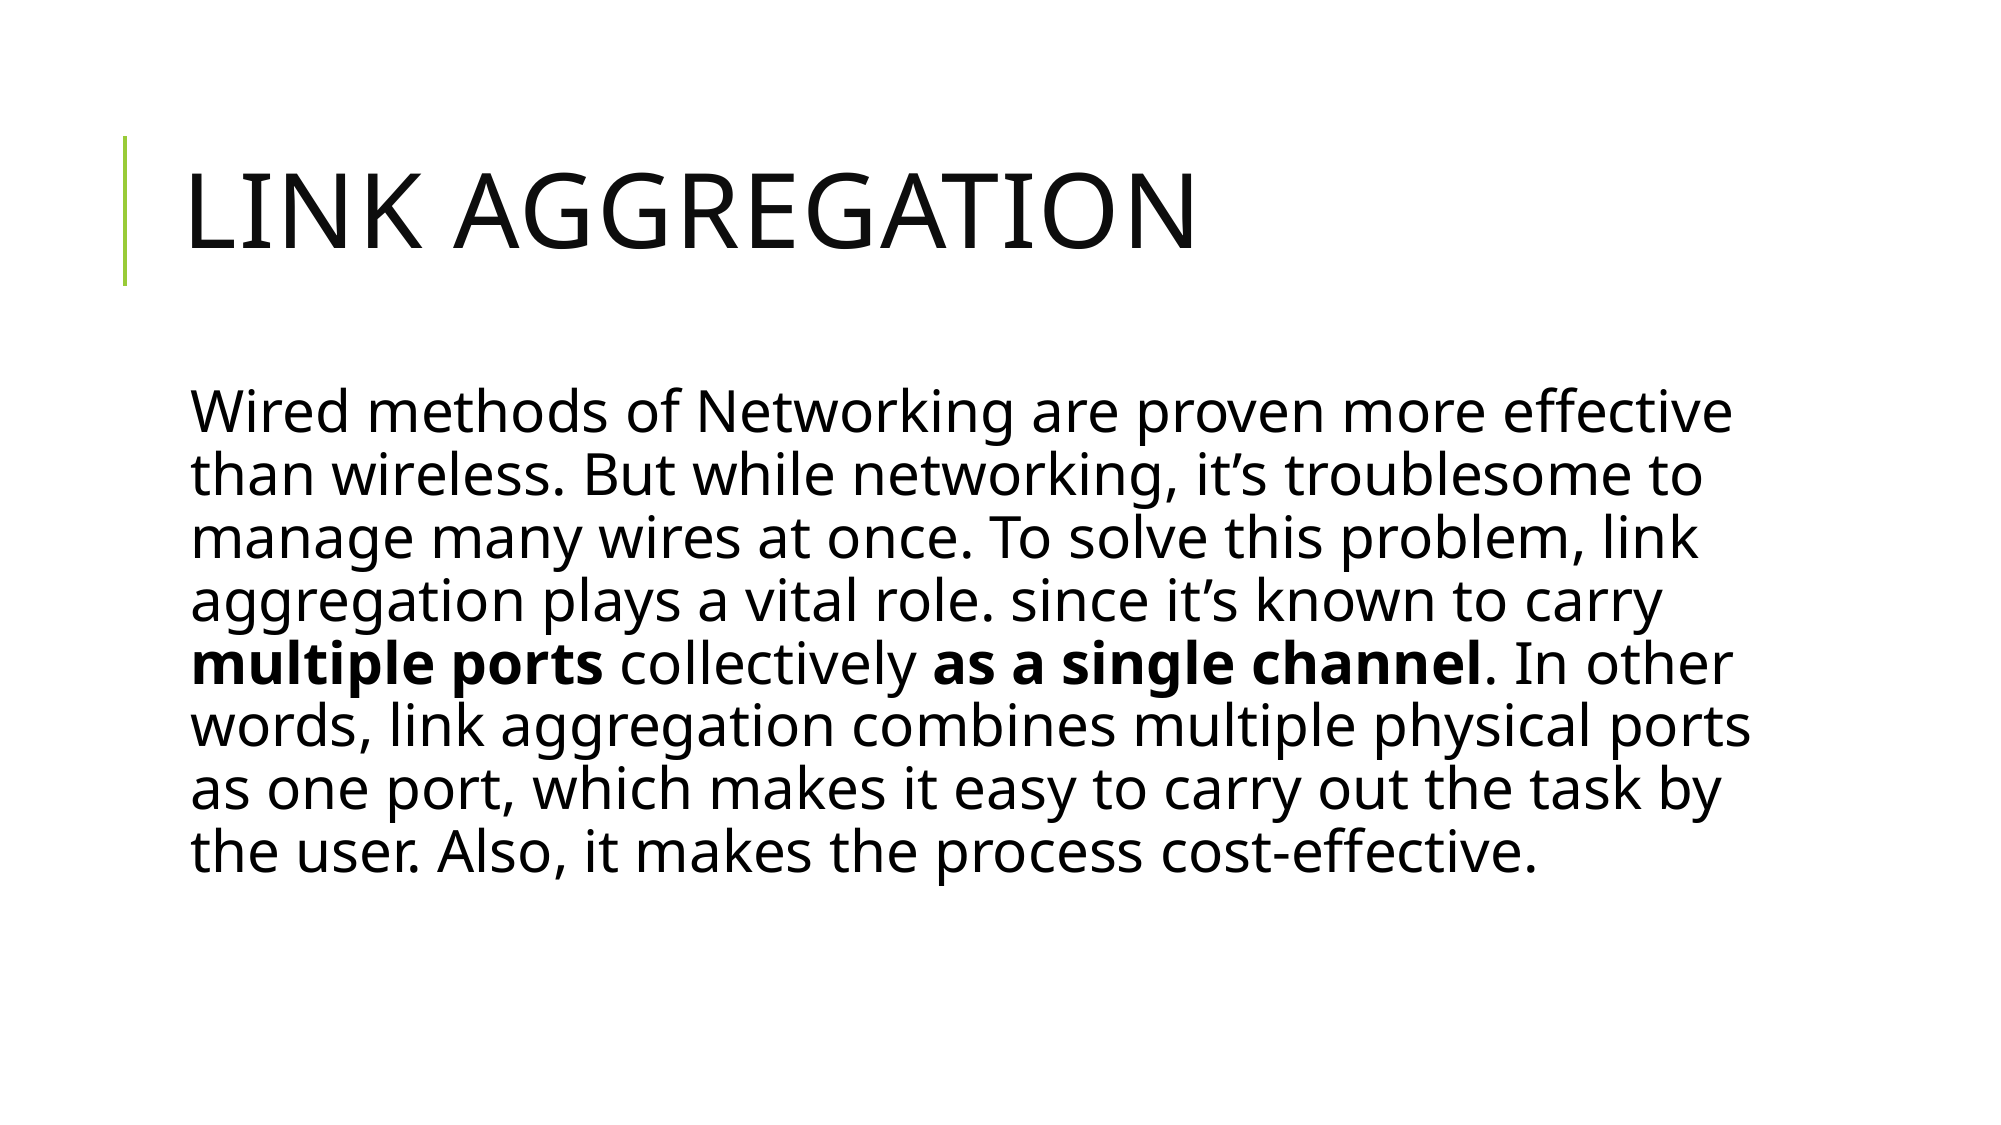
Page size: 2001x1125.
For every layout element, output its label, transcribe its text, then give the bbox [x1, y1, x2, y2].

list Wired methods of Networking are proven more effective than wireless. But while networking, it’s troublesome to manage many wires at once. To solve this problem, link aggregation plays a vital role. since it’s known to carry multiple ports collectively as a single channel. In other words, link aggregation combines multiple physical ports as one port, which makes it easy to carry out the task by the user. Also, it makes the process cost-effective. [168, 375, 1763, 1035]
title Link Aggregation [168, 96, 1763, 342]
